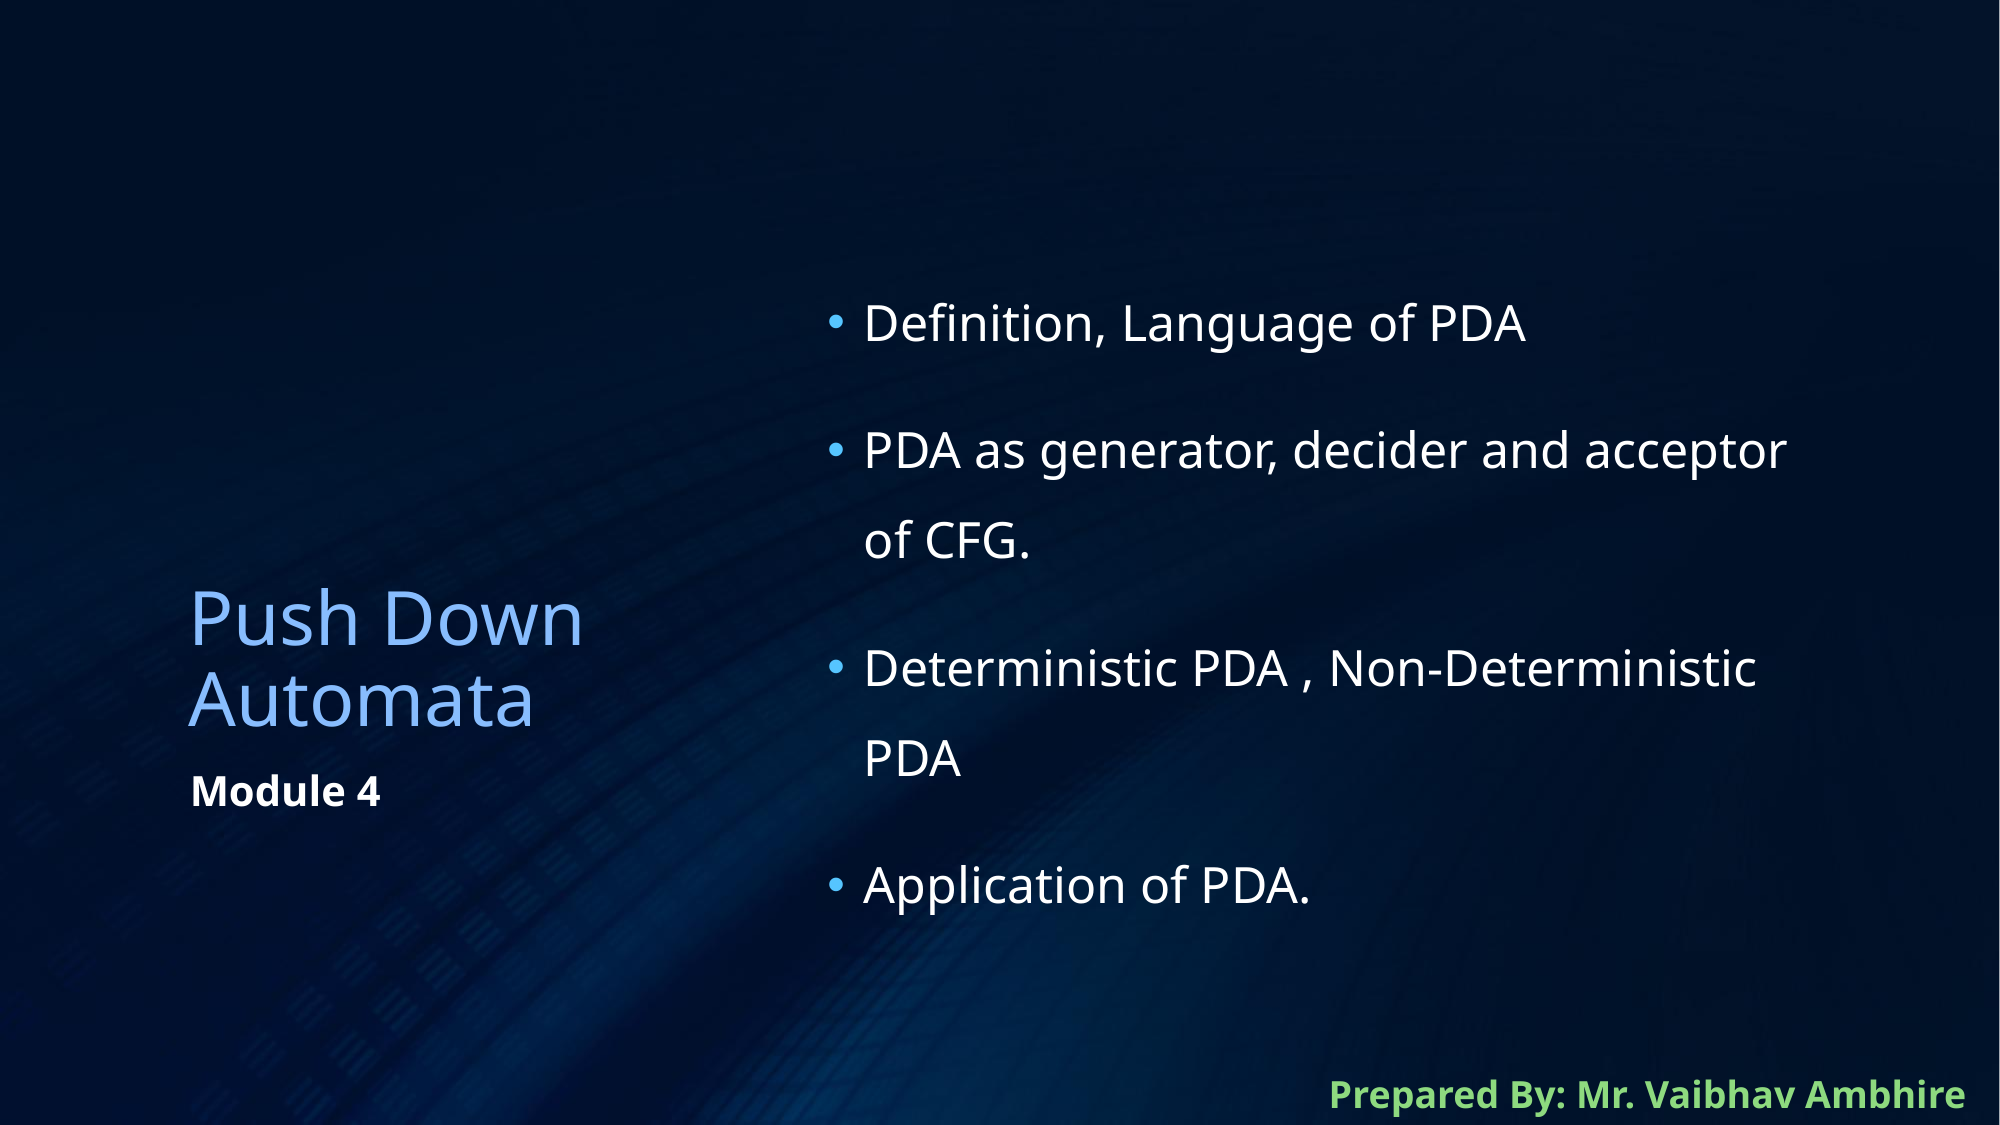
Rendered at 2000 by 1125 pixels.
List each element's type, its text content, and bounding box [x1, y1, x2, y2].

picture [0, 0, 2000, 1125]
title Push Down Automata [173, 312, 764, 750]
list Module 4 [174, 762, 763, 988]
list Definition, Language of PDA PDA as generator, decider and acceptor of CFG. Deterministic PDA , Non-Deterministic PDA Application of PDA. [812, 112, 1863, 1063]
